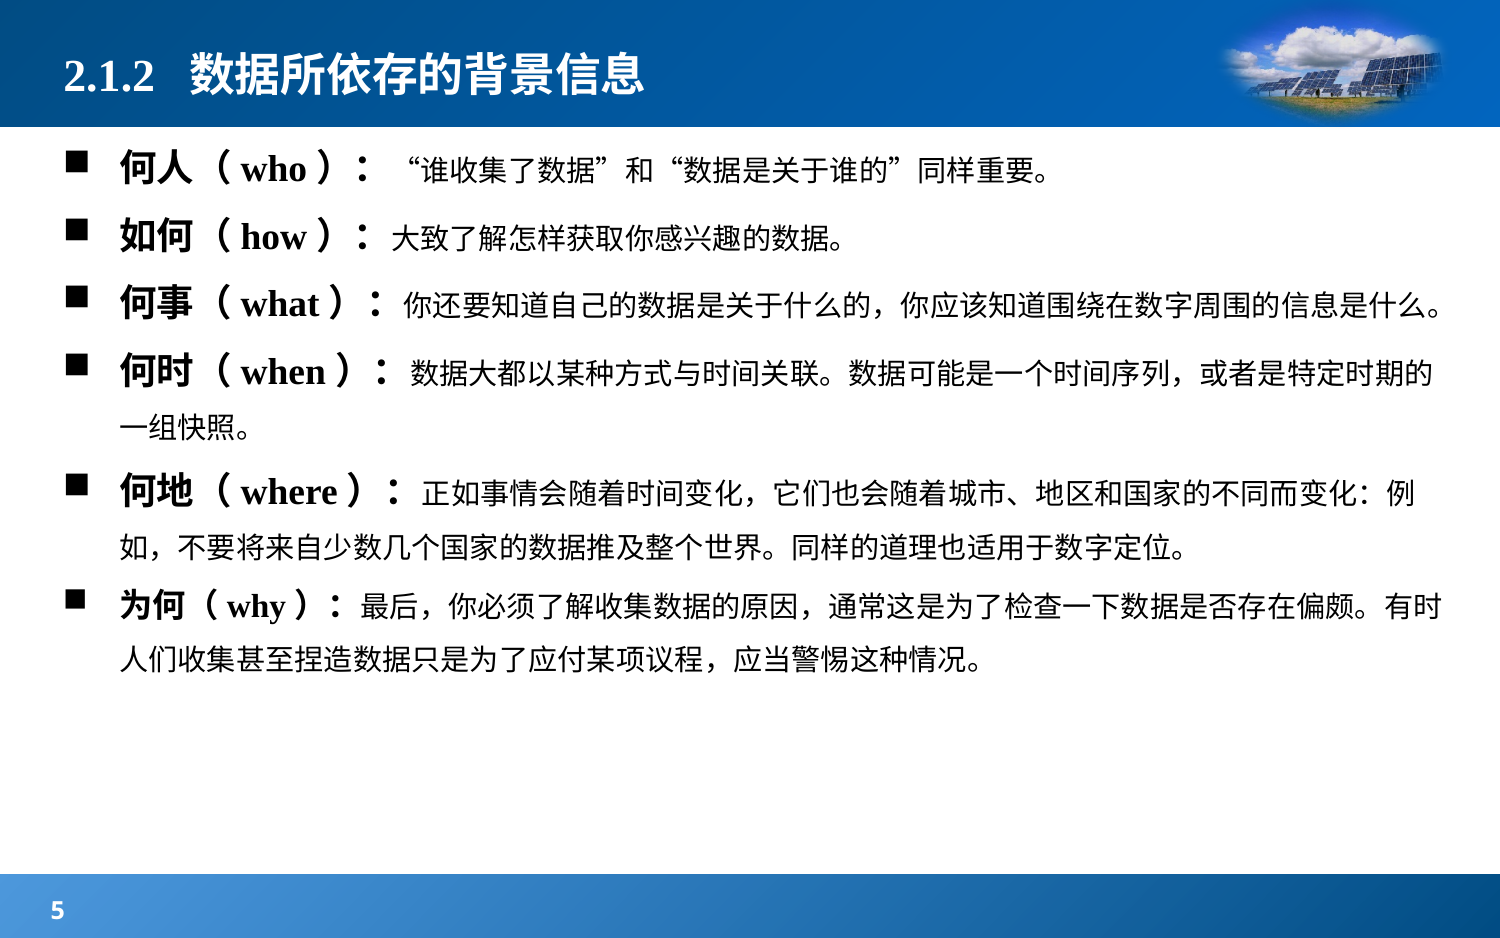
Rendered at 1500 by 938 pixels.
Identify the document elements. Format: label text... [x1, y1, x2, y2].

picture [1233, 6, 1433, 113]
title 2.1.2 数据所依存的背景信息 [48, 19, 1005, 114]
text_box 何人（who）：“谁收集了数据”和“数据是关于谁的”同样重要。 如何（how）：大致了解怎样获取你感兴趣的数据。 何事（what）：你还要知道自己的数据是关于什么的，你应该知道围绕在数字周围的信息是什么。 何时（when）：数据大都以某种方式与时间关联。数据可能是一个时间序列，或者是特定时期的一组快照。 何地（where）：正如事情会随着时间变化，它们也会随着城市、地区和国家的不同而变化：例如，不要将来自少数几个国家的数据推及整个世界。同样的道理也适用于数字定位。 为何（why）：最后，你必须了解收集数据的原因，通常这是为了检查一下数据是否存在偏颇。有时人们收集甚至捏造数据只是为了应付某项议程，应当警惕这种情况。 [48, 114, 1459, 800]
